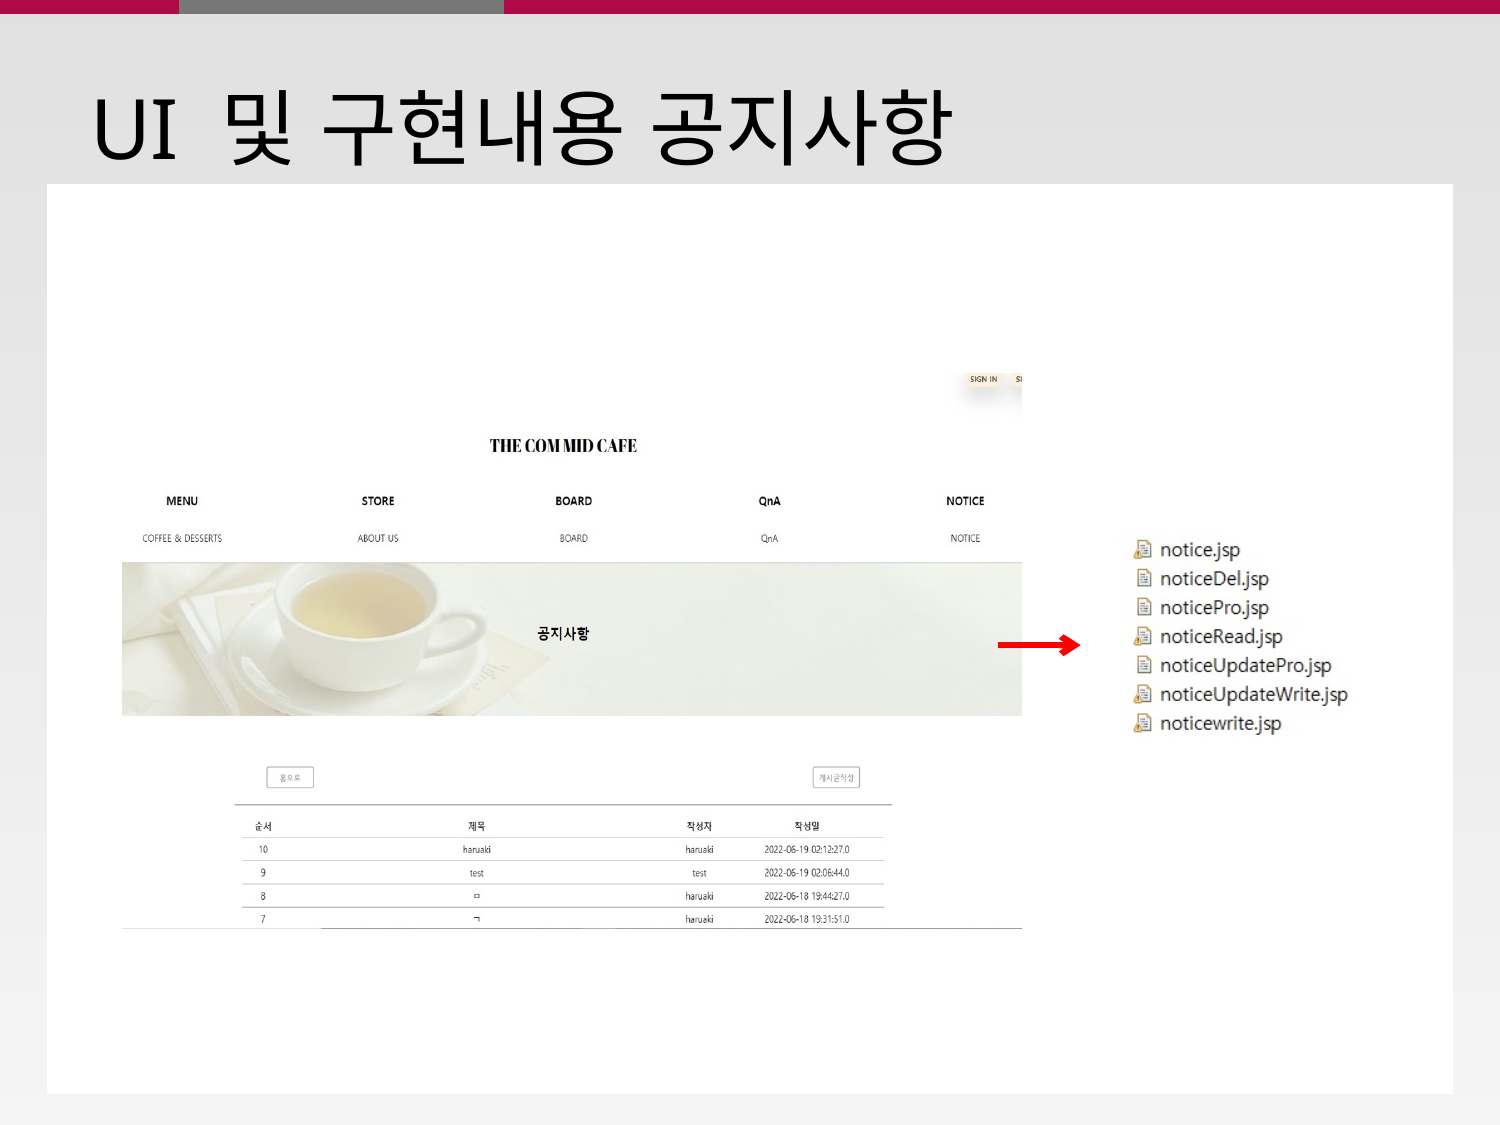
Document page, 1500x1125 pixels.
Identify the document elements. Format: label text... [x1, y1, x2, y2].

picture [46, 183, 1454, 1096]
title UI 및 구현내용 공지사항 [75, 50, 1425, 183]
